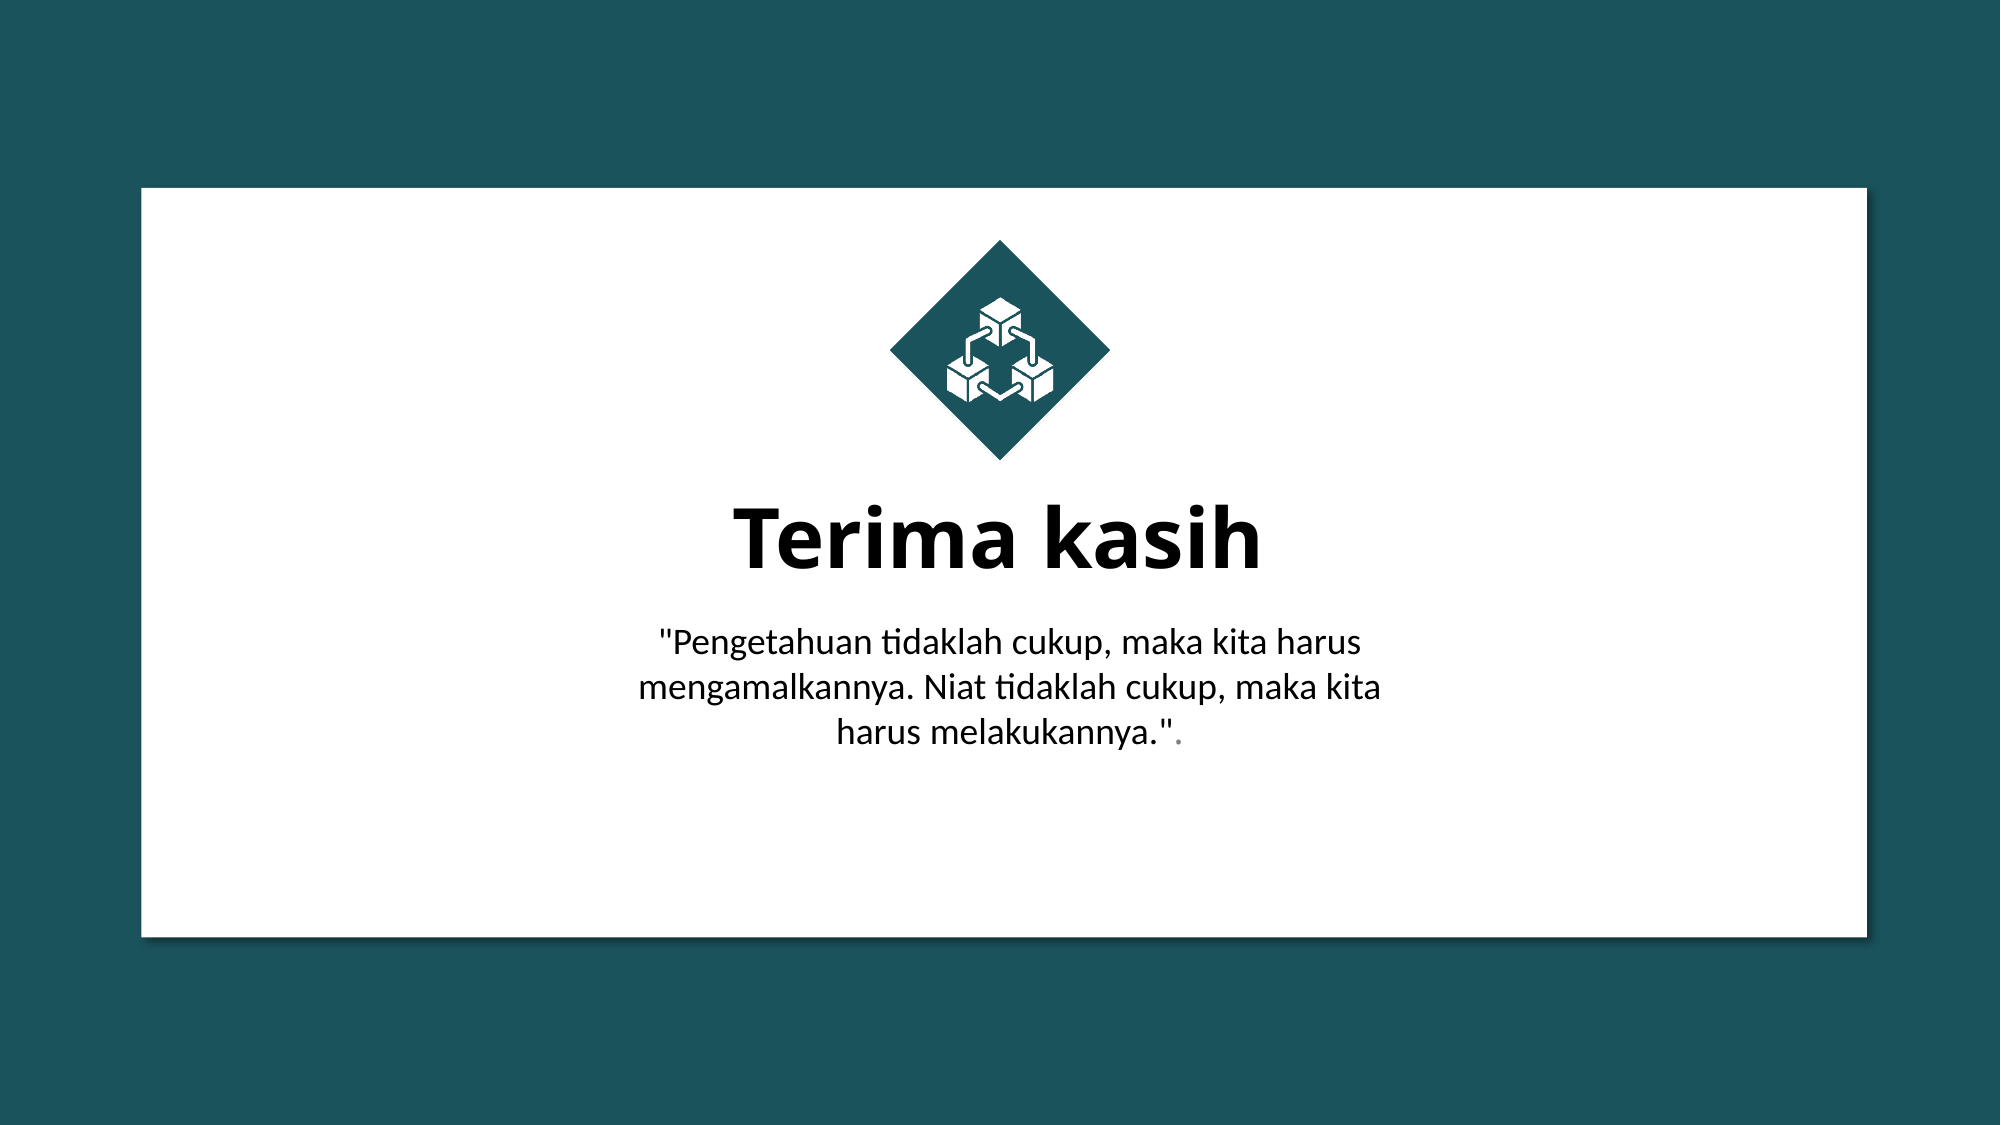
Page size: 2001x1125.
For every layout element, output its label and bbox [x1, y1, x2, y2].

text_box [578, 477, 1438, 762]
text_box [0, 0, 2000, 1125]
text_box [140, 187, 1868, 938]
text_box [921, 272, 1078, 429]
